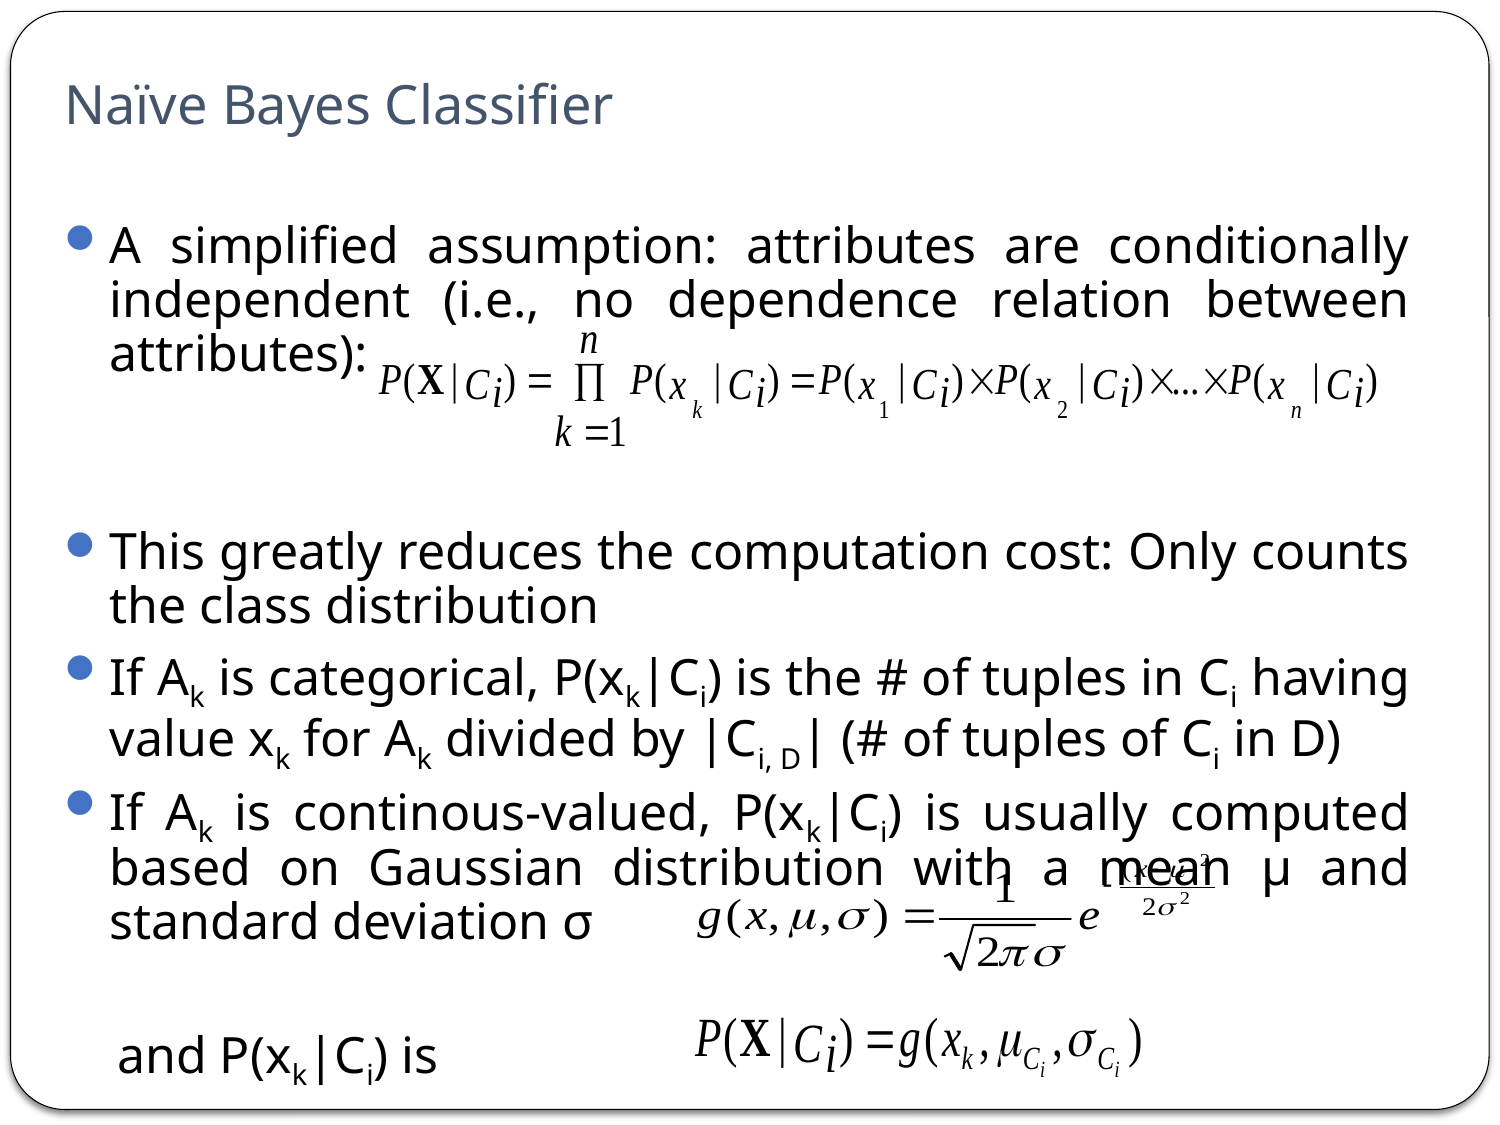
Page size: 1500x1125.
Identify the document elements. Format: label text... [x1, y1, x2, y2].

list A simplified assumption: attributes are conditionally independent (i.e., no dependence relation between attributes): This greatly reduces the computation cost: Only counts the class distribution If Ak is categorical, P(xk|Ci) is the # of tuples in Ci having value xk for Ak divided by |Ci, D| (# of tuples of Ci in D) If Ak is continous-valued, P(xk|Ci) is usually computed based on Gaussian distribution with a mean μ and standard deviation σ and P(xk|Ci) is [50, 212, 1425, 1089]
title Naïve Bayes Classifier [50, 62, 1429, 150]
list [687, 842, 1226, 981]
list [371, 309, 1385, 458]
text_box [687, 1000, 1151, 1089]
